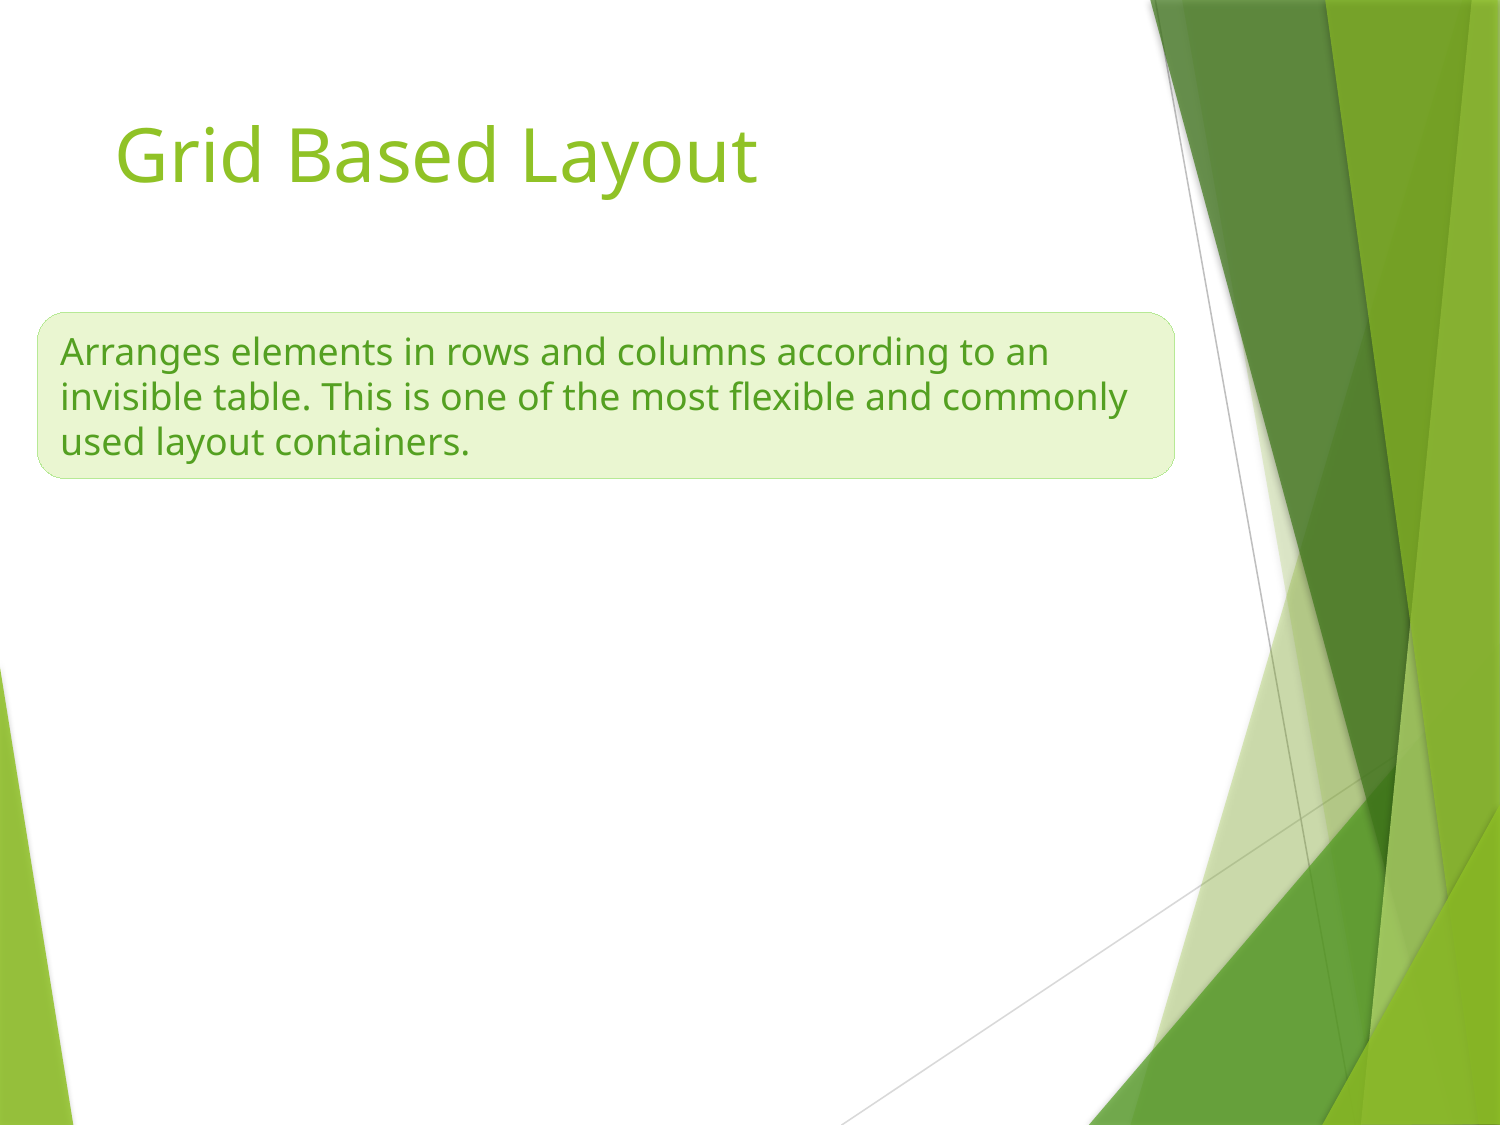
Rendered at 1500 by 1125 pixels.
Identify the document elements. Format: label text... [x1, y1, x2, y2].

title Grid Based Layout [99, 99, 1142, 225]
text_box Arranges elements in rows and columns according to an invisible table. This is one of the most flexible and commonly used layout containers. [37, 312, 1175, 479]
